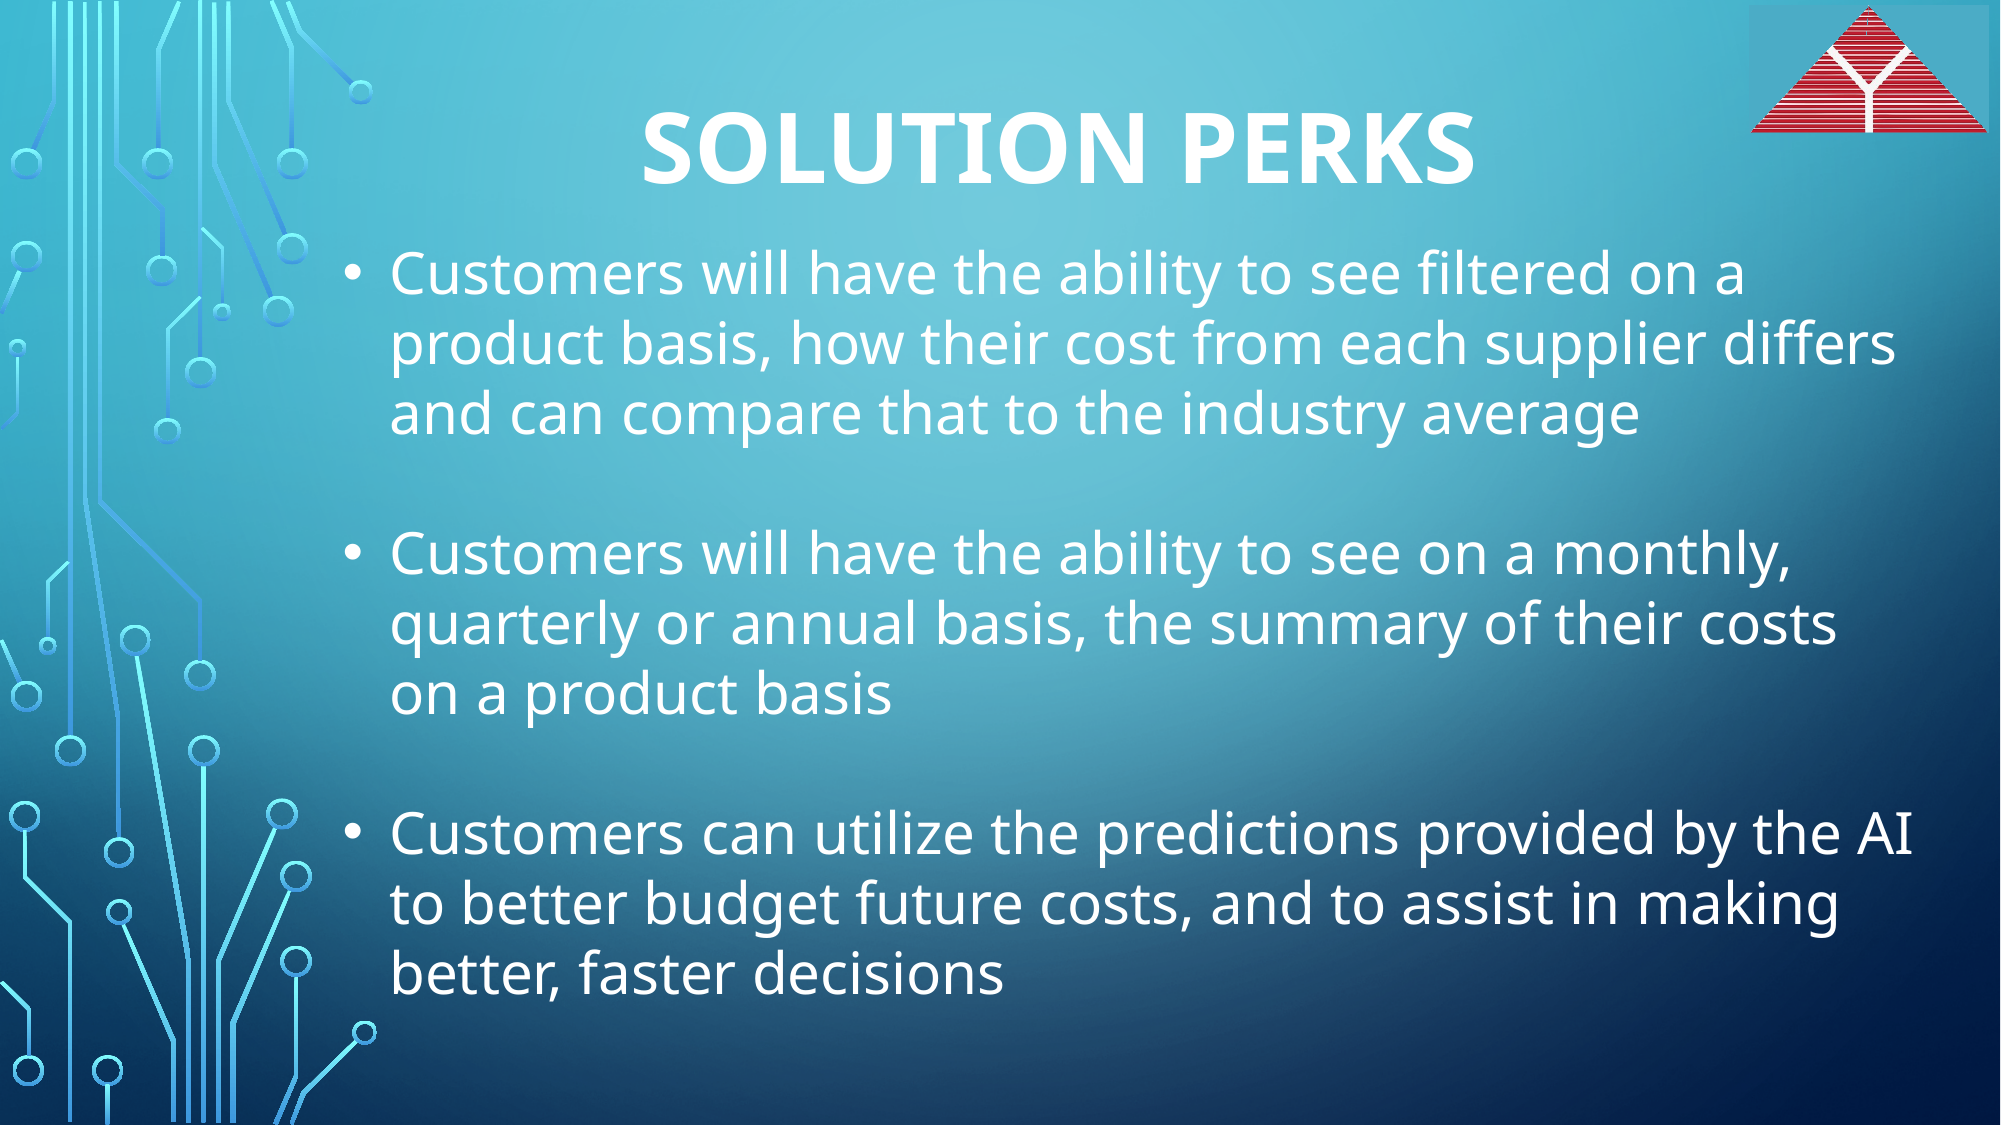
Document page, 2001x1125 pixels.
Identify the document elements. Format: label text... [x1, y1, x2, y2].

title Solution perks [592, 69, 1525, 213]
picture [1749, 5, 1989, 134]
text_box Customers will have the ability to see filtered on a product basis, how their cost from each supplier differs and can compare that to the industry average Customers will have the ability to see on a monthly, quarterly or annual basis, the summary of their costs on a product basis Customers can utilize the predictions provided by the AI to better budget future costs, and to assist in making better, faster decisions [327, 228, 1933, 1014]
